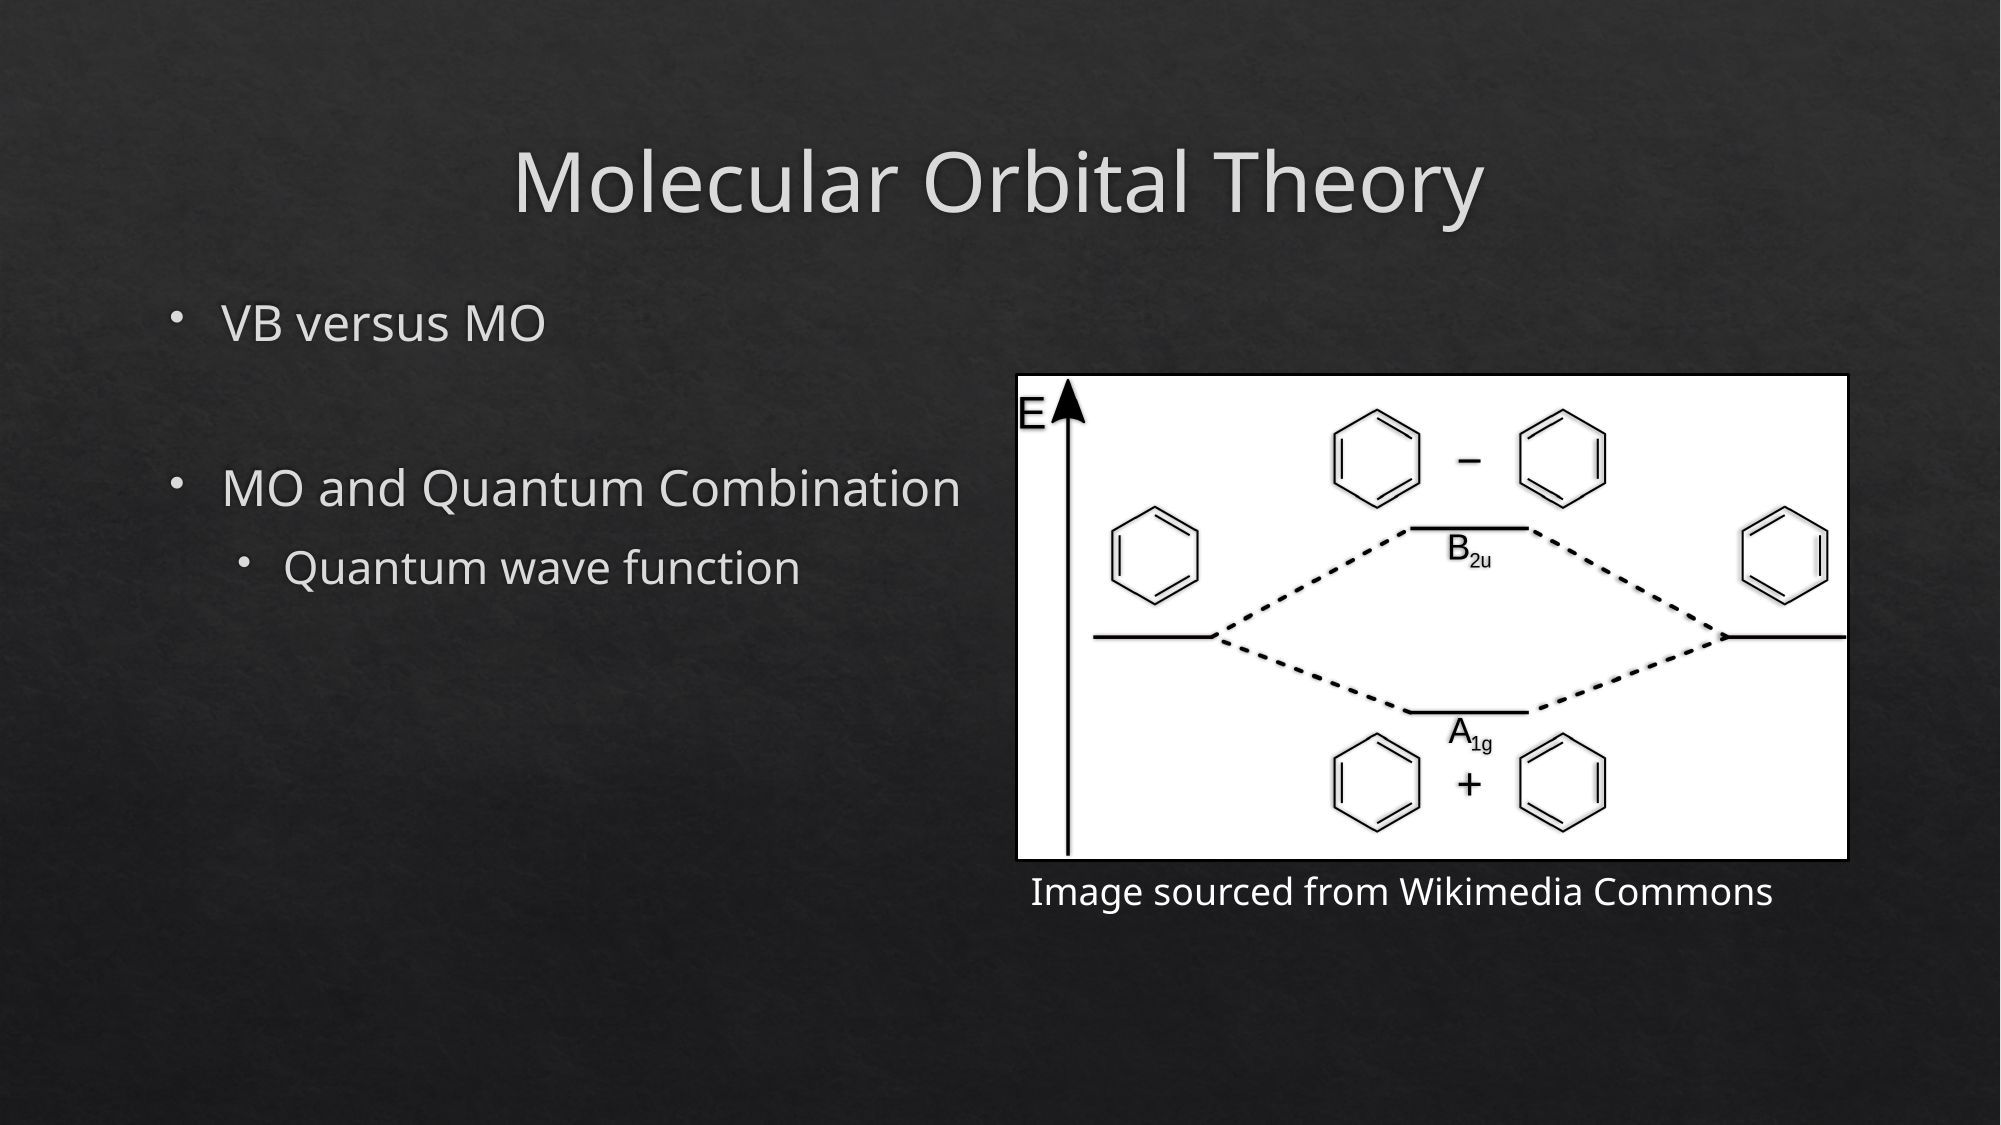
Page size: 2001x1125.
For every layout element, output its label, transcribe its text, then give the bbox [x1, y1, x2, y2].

list VB versus MO MO and Quantum Combination Quantum wave function [149, 284, 980, 950]
title Molecular Orbital Theory [149, 99, 1849, 260]
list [1017, 375, 1849, 859]
text_box Image sourced from Wikimedia Commons [1016, 860, 1923, 921]
